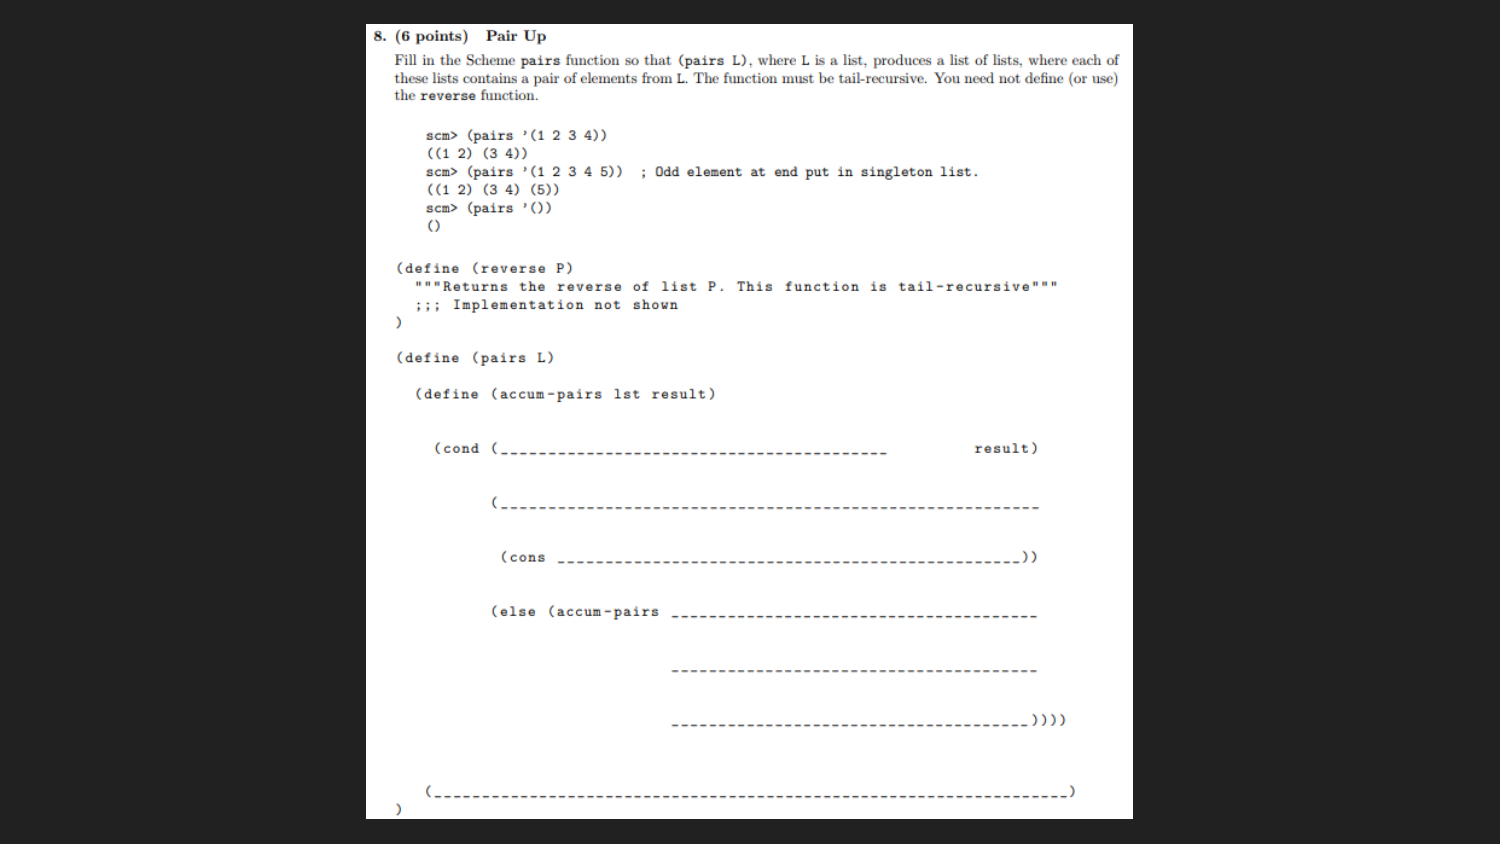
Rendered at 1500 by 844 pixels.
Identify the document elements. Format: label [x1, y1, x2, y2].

picture [366, 24, 1134, 819]
